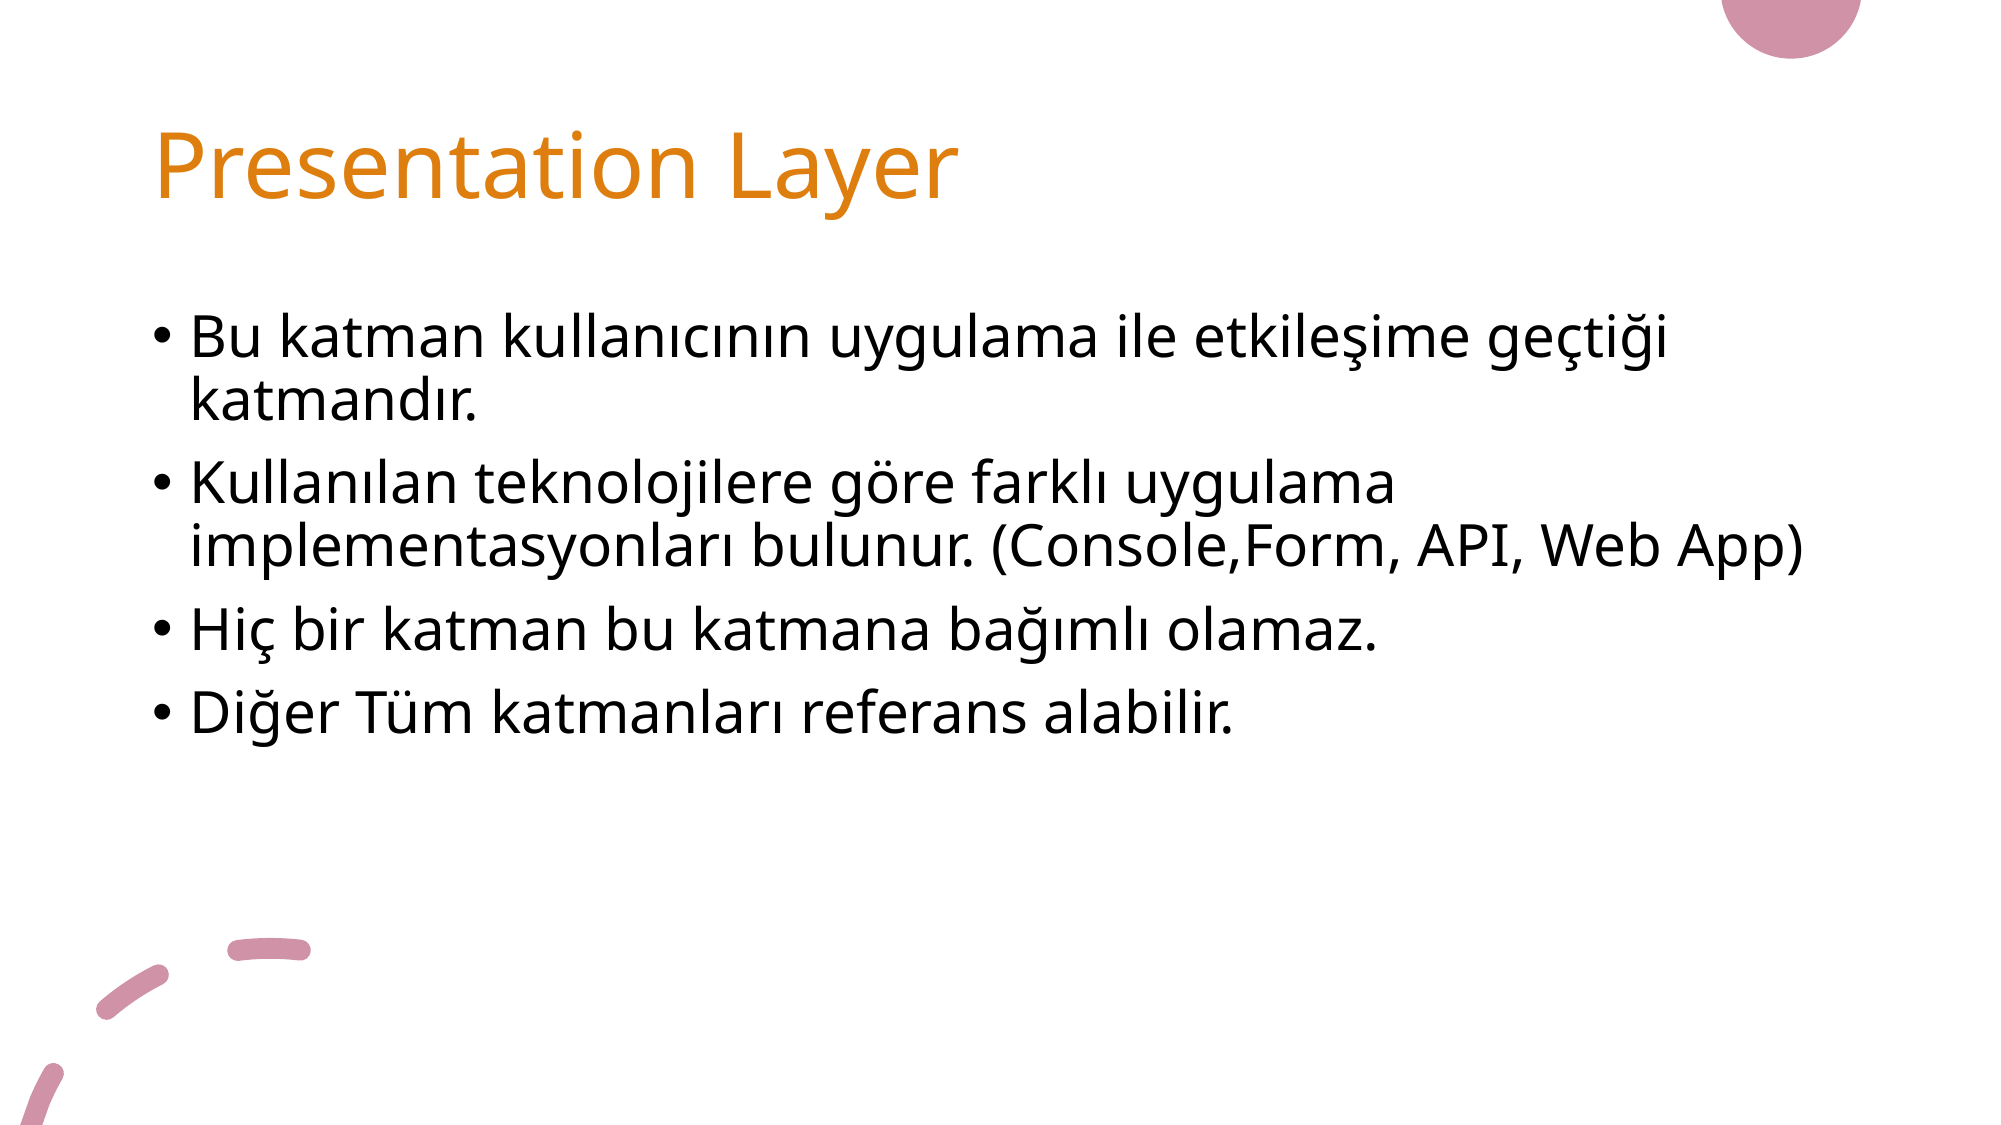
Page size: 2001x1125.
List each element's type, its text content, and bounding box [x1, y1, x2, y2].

list Bu katman kullanıcının uygulama ile etkileşime geçtiği katmandır. Kullanılan teknolojilere göre farklı uygulama implementasyonları bulunur. (Console,Form, API, Web App) Hiç bir katman bu katmana bağımlı olamaz. Diğer Tüm katmanları referans alabilir. [137, 299, 1863, 933]
title Presentation Layer [137, 59, 1863, 278]
